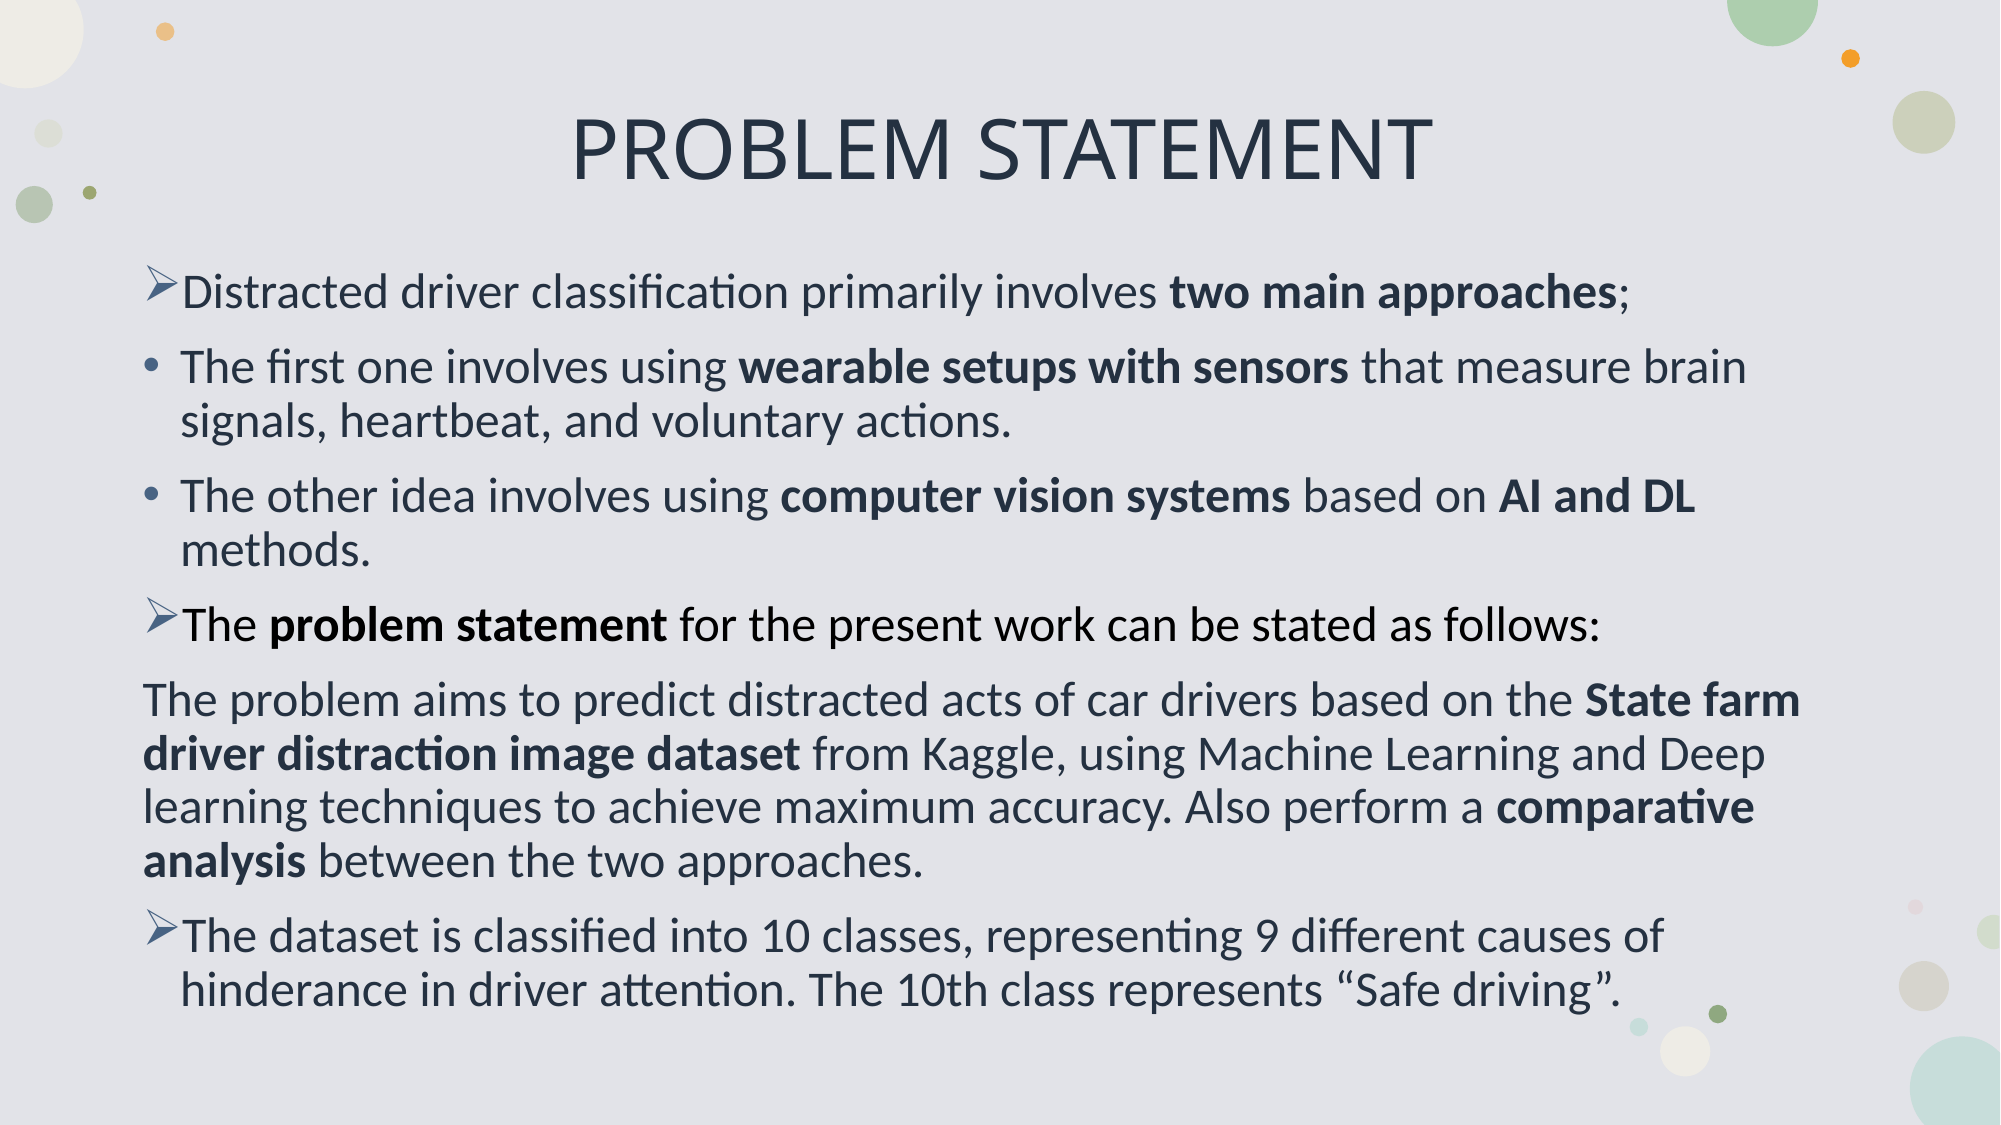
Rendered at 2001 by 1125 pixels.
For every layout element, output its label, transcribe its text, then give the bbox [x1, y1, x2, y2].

list Distracted driver classification primarily involves two main approaches; The first one involves using wearable setups with sensors that measure brain signals, heartbeat, and voluntary actions. The other idea involves using computer vision systems based on AI and DL methods. The problem statement for the present work can be stated as follows: The problem aims to predict distracted acts of car drivers based on the State farm driver distraction image dataset from Kaggle, using Machine Learning and Deep learning techniques to achieve maximum accuracy. Also perform a comparative analysis between the two approaches. The dataset is classified into 10 classes, representing 9 different causes of hinderance in driver attention. The 10th class represents “Safe driving”. [127, 258, 1877, 1029]
title PROBLEM STATEMENT [127, 59, 1877, 246]
